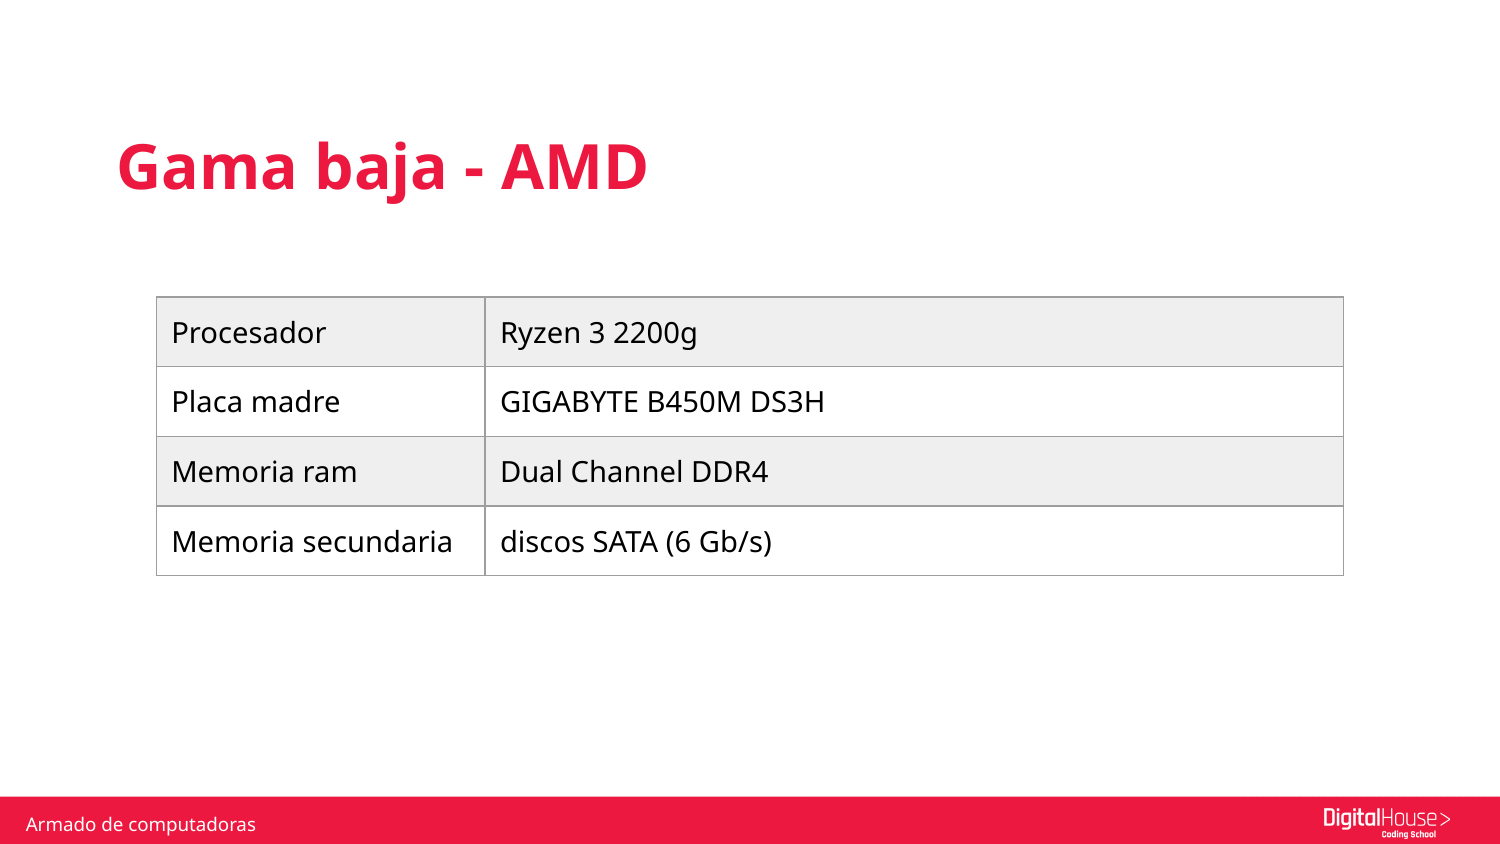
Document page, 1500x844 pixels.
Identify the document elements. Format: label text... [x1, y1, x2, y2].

table_cell discos SATA (6 Gb/s) [486, 507, 1343, 575]
table_cell Placa madre [157, 367, 484, 436]
table_cell Memoria ram [157, 437, 484, 505]
table_cell Memoria secundaria [157, 507, 484, 575]
table_header Procesador [157, 298, 484, 366]
table_cell GIGABYTE B450M DS3H [486, 367, 1343, 436]
picture [1324, 808, 1450, 839]
table_cell Dual Channel DDR4 [486, 437, 1343, 505]
text_box [132, 251, 726, 746]
table_header Ryzen 3 2200g [486, 298, 1343, 366]
text_box Gama baja - AMD [102, 99, 1363, 240]
